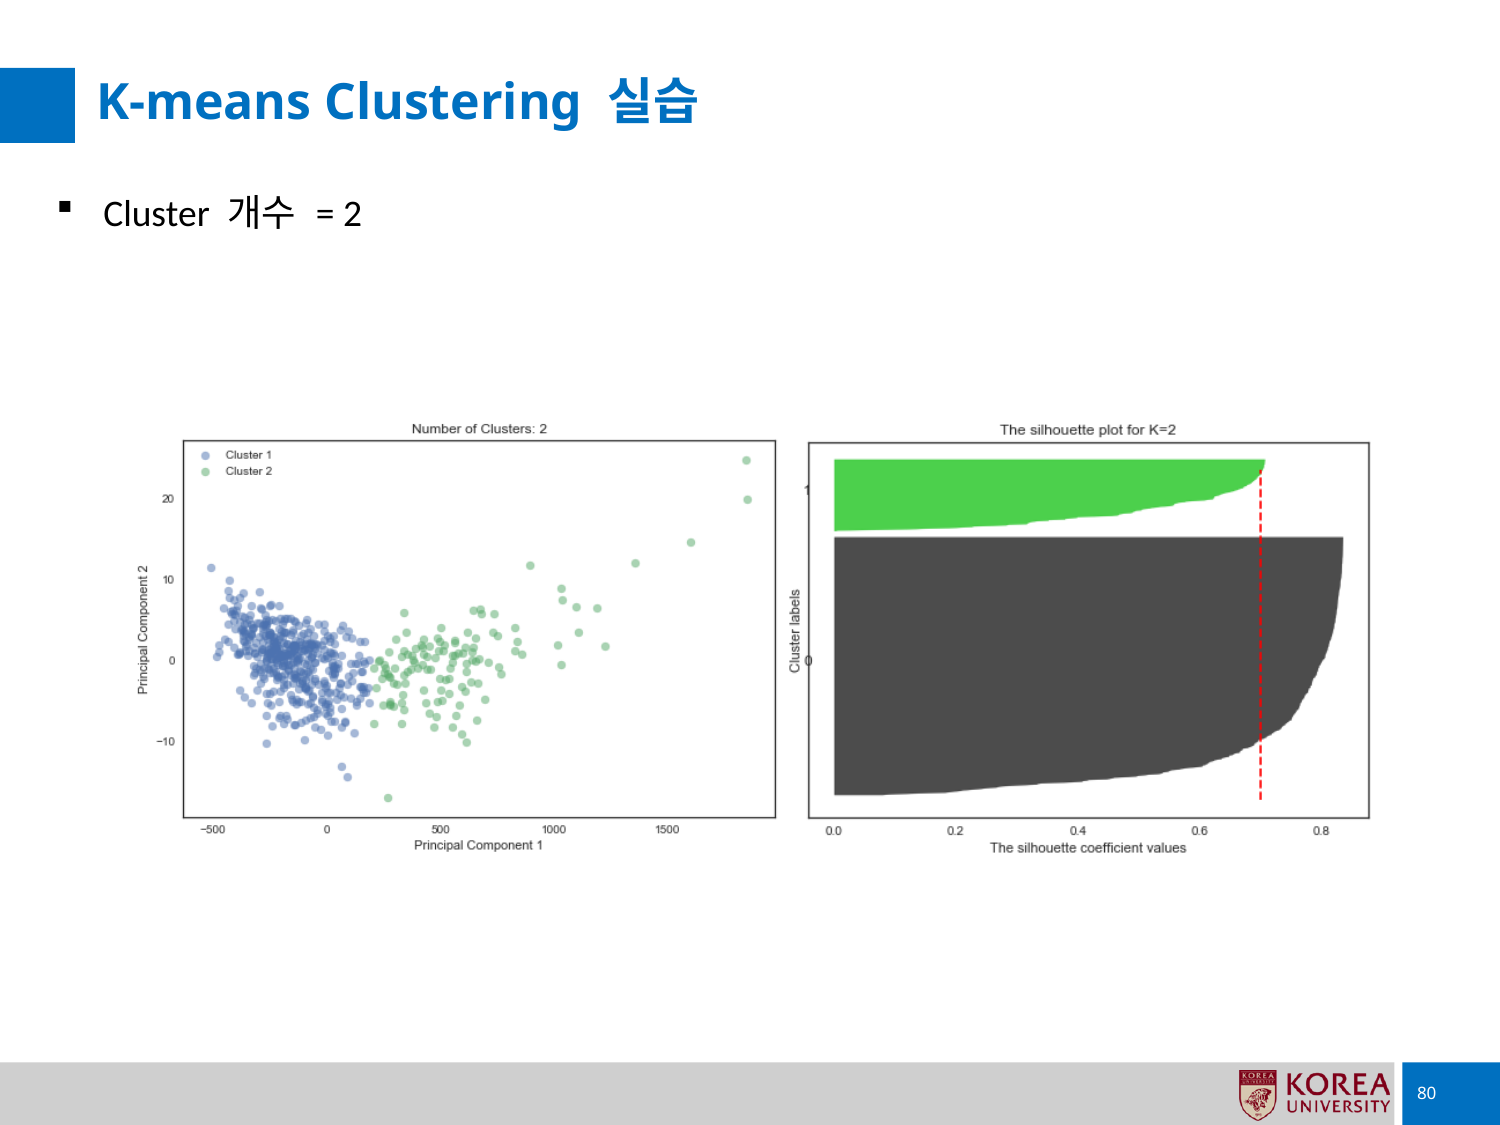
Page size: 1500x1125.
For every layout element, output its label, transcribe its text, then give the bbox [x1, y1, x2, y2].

title K-means Clustering 실습 [95, 75, 1449, 134]
text_box Cluster 개수 = 2 [41, 181, 1448, 242]
picture [130, 415, 1377, 864]
picture [1239, 1070, 1390, 1121]
